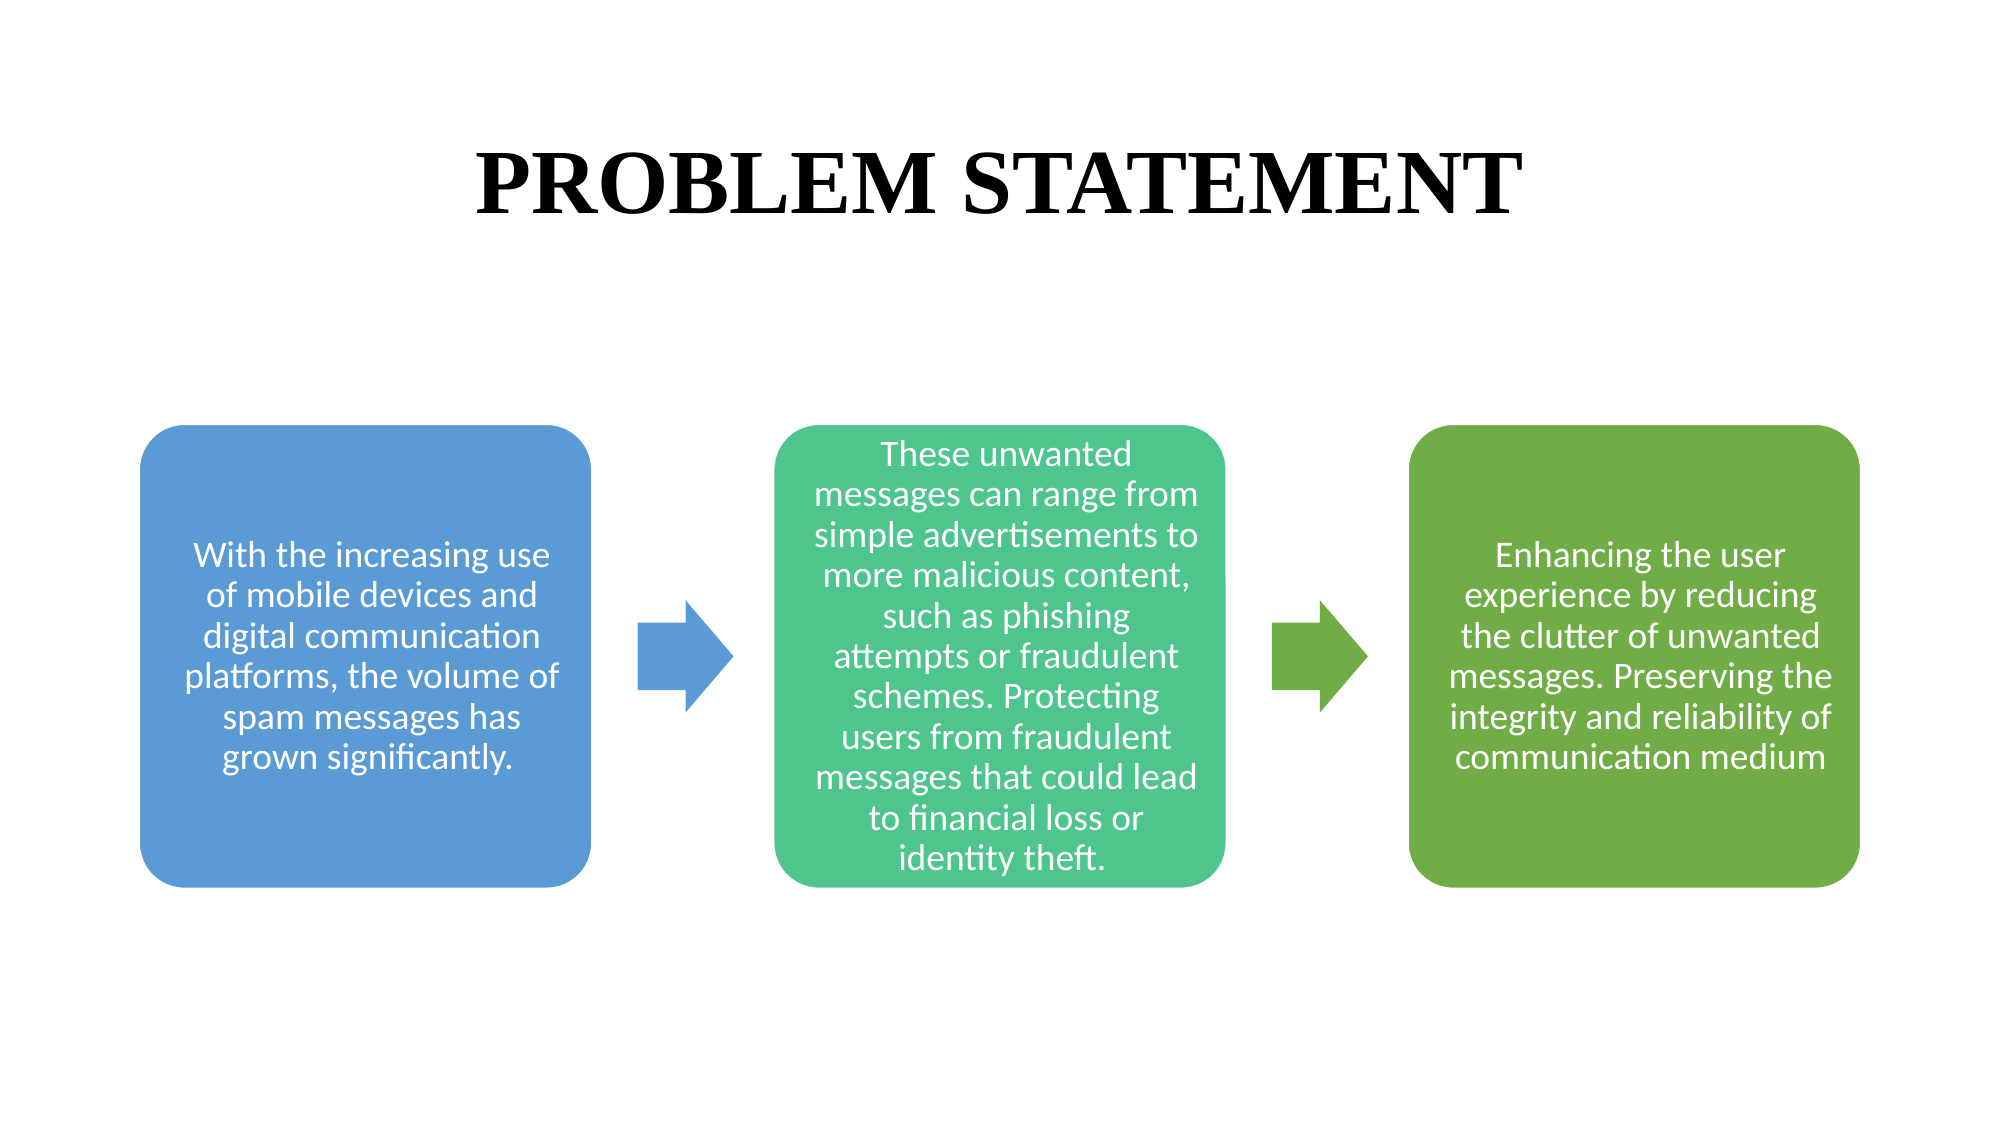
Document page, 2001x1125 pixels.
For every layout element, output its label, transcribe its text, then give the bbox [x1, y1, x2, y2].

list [137, 299, 1863, 1014]
title PROBLEM STATEMENT [137, 91, 1863, 278]
